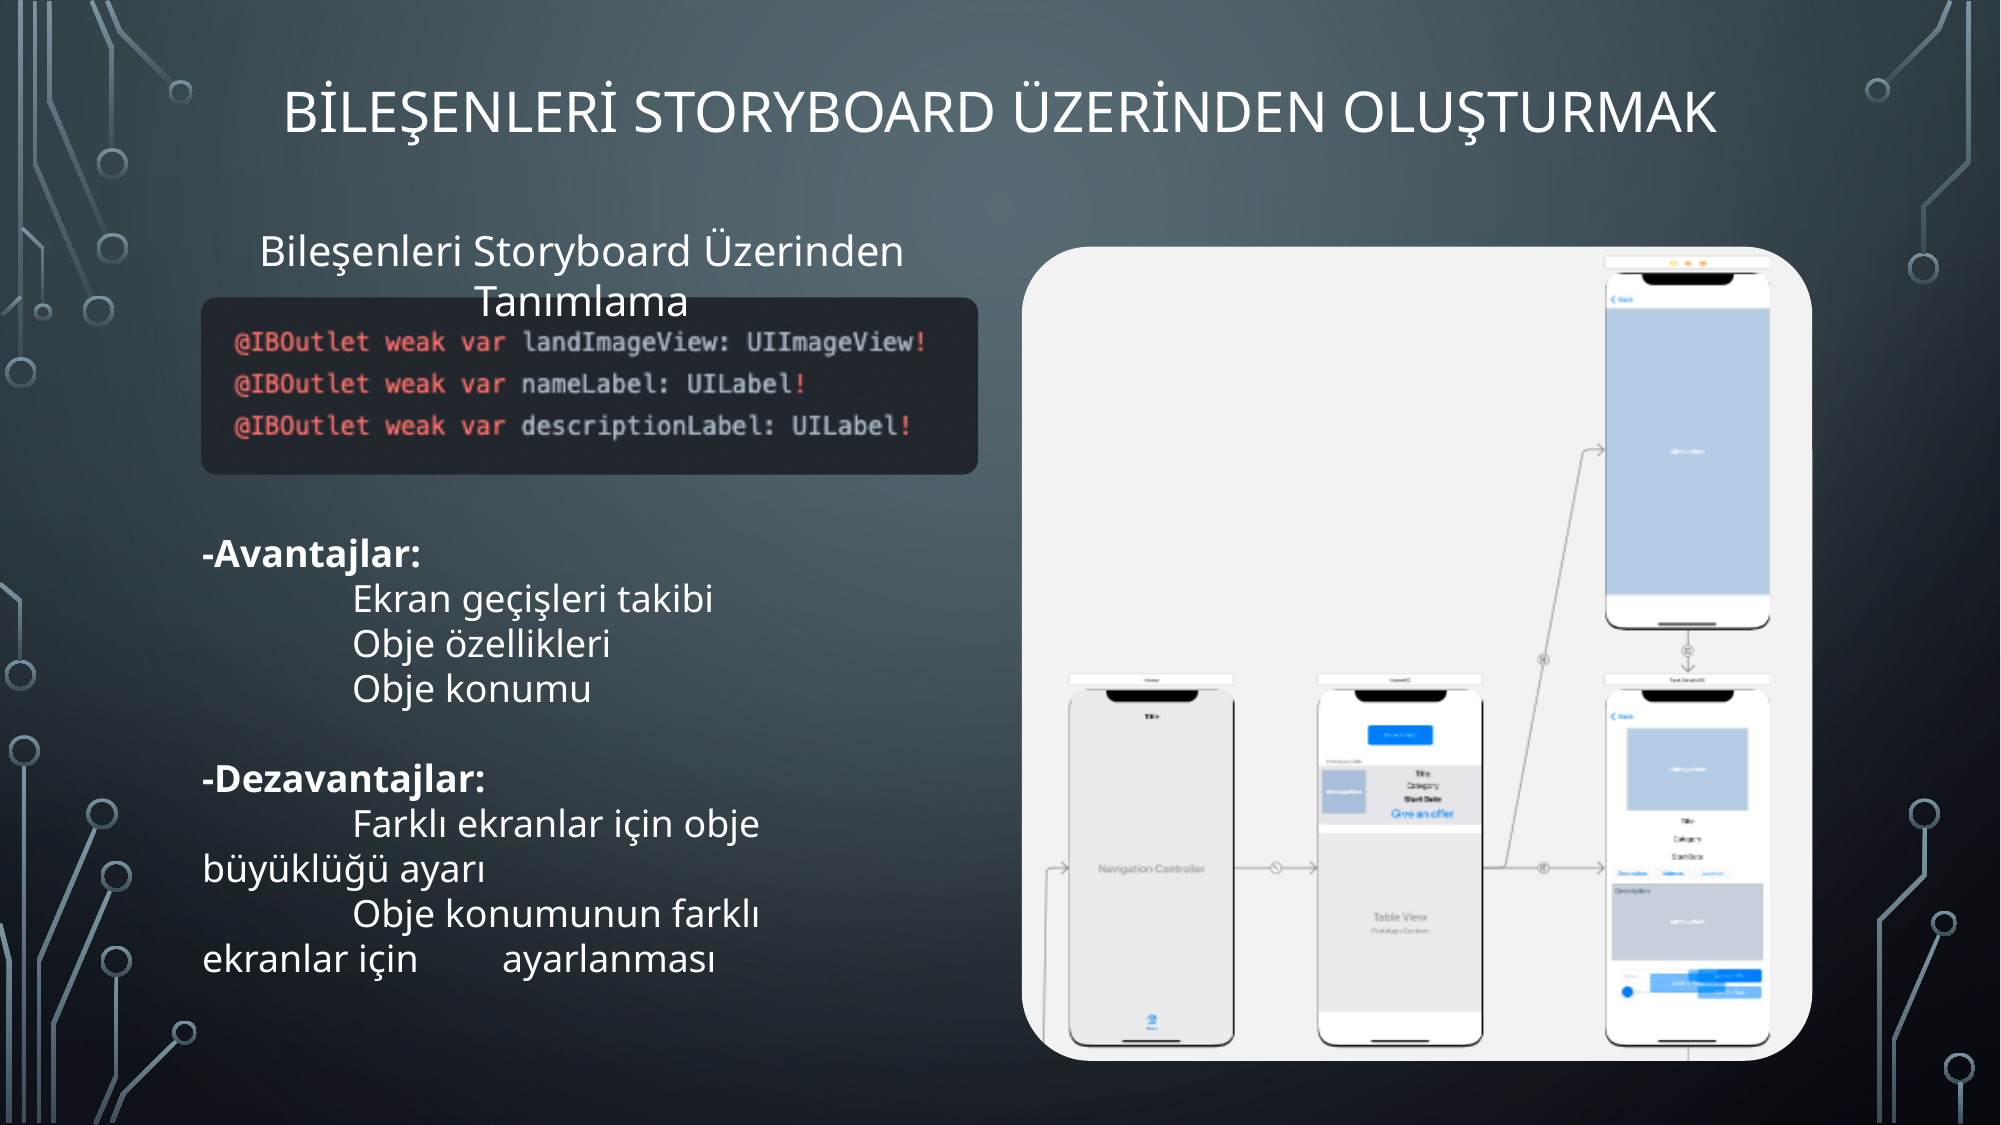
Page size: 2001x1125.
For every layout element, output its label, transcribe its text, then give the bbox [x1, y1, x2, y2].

text_box -Avantajlar: Ekran geçişleri takibi Obje özellikleri Obje konumu -Dezavantajlar: Farklı ekranlar için obje büyüklüğü ayarı Obje konumunun farklı ekranlar için ayarlanması [187, 522, 911, 988]
text_box Bileşenleri Storyboard Üzerinden Tanımlama [187, 216, 978, 332]
picture [200, 297, 979, 475]
picture [1021, 246, 1813, 1062]
title Bileşenleri storyboard üzerinden oluşturmak [187, 60, 1813, 169]
